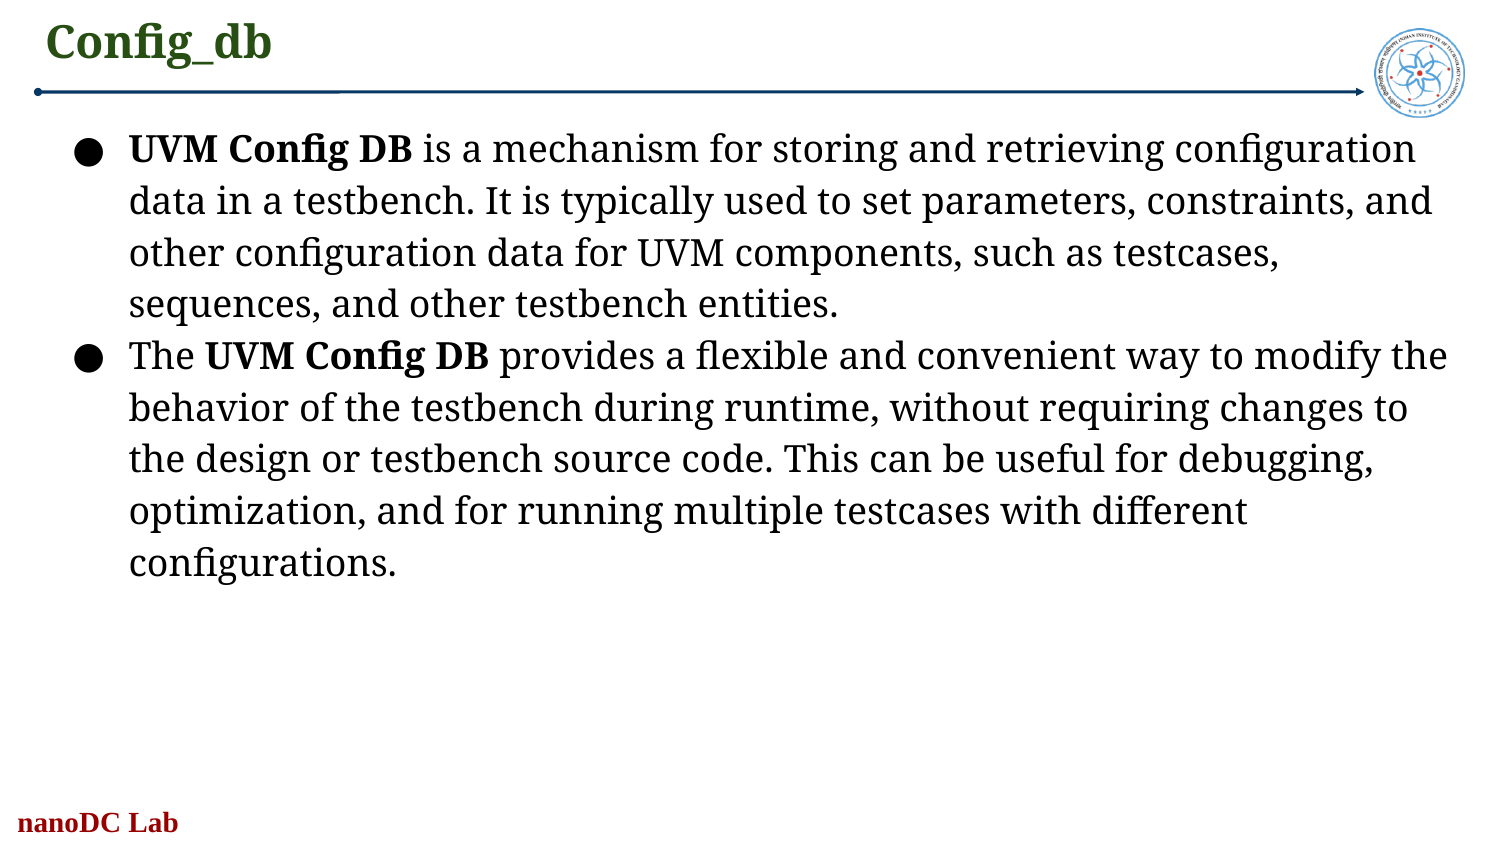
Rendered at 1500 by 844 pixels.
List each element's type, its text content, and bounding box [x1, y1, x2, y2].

title Config_db [30, 3, 1364, 88]
list UVM Config DB is a mechanism for storing and retrieving configuration data in a testbench. It is typically used to set parameters, constraints, and other configuration data for UVM components, such as testcases, sequences, and other testbench entities. The UVM Config DB provides a flexible and convenient way to modify the behavior of the testbench during runtime, without requiring changes to the design or testbench source code. This can be useful for debugging, optimization, and for running multiple testcases with different configurations. [38, 103, 1465, 794]
picture [1374, 28, 1465, 103]
